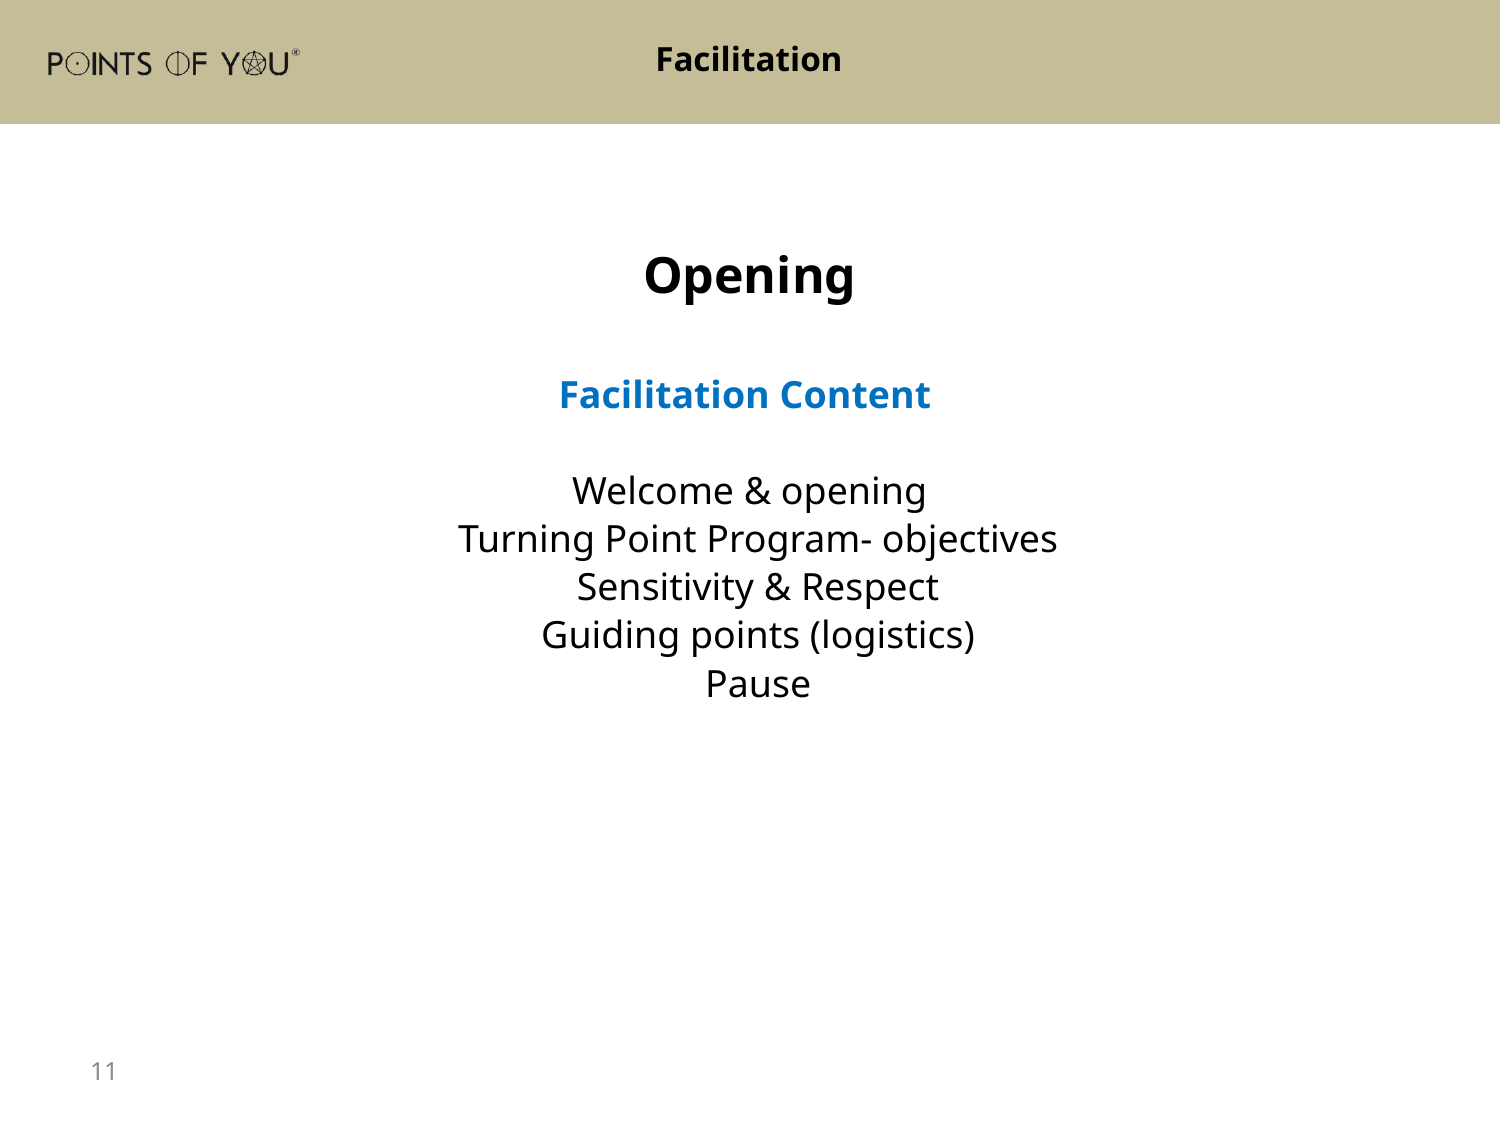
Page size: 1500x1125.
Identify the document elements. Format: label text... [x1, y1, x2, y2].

picture [43, 45, 302, 78]
slide_number 11 [75, 1042, 425, 1103]
text_box Facilitation [0, 30, 1499, 86]
text_box [0, 0, 1500, 126]
text_box Opening Facilitation Content Welcome & opening Turning Point Program- objectives Sensitivity & Respect Guiding points (logistics) Pause [0, 231, 1500, 712]
